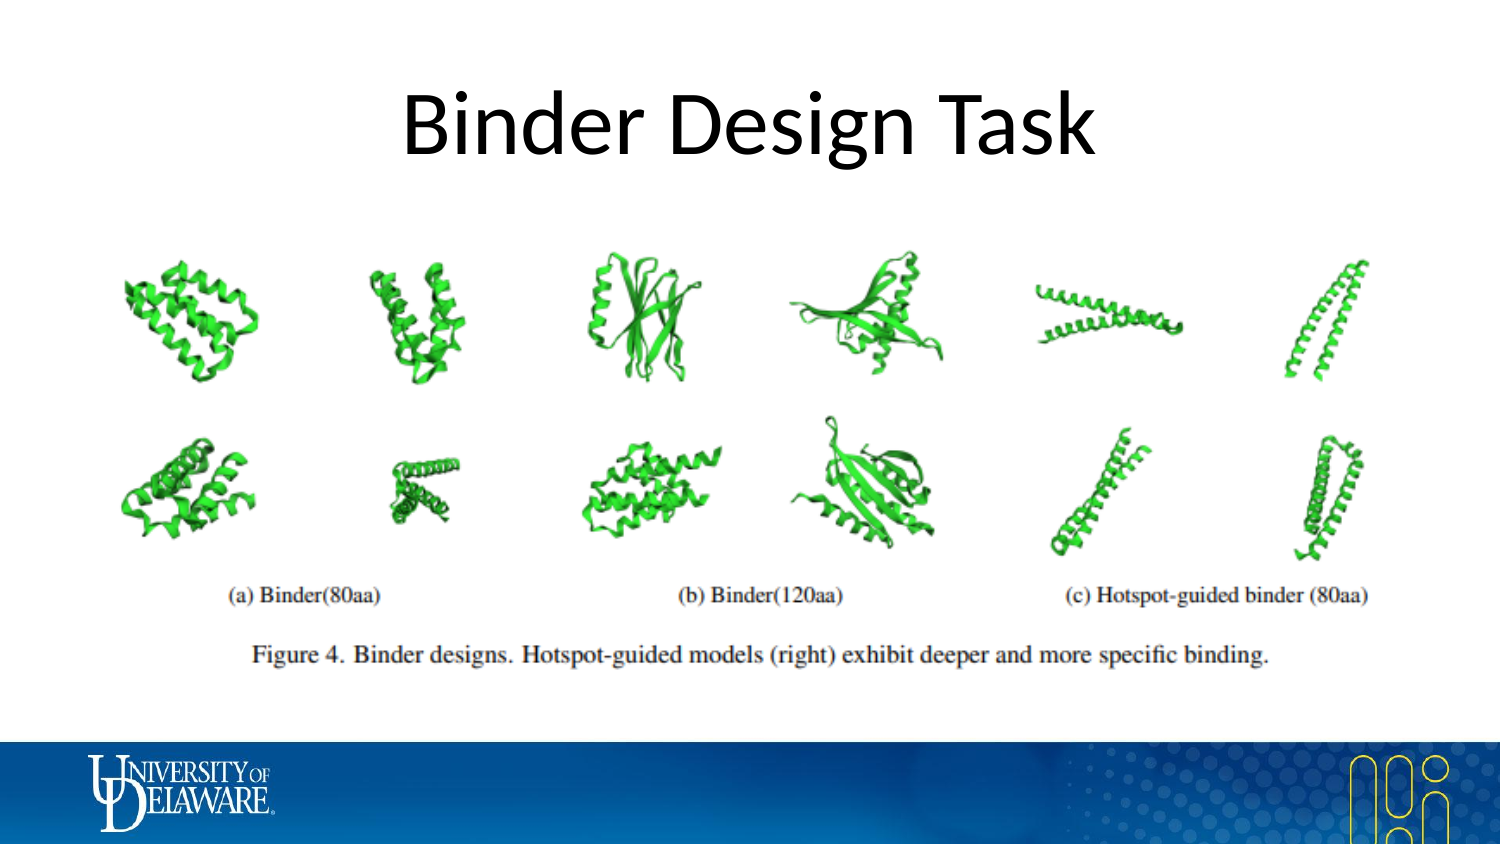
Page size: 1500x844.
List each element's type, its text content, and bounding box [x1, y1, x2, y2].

title Binder Design Task [75, 96, 1425, 219]
picture [0, 0, 1500, 844]
